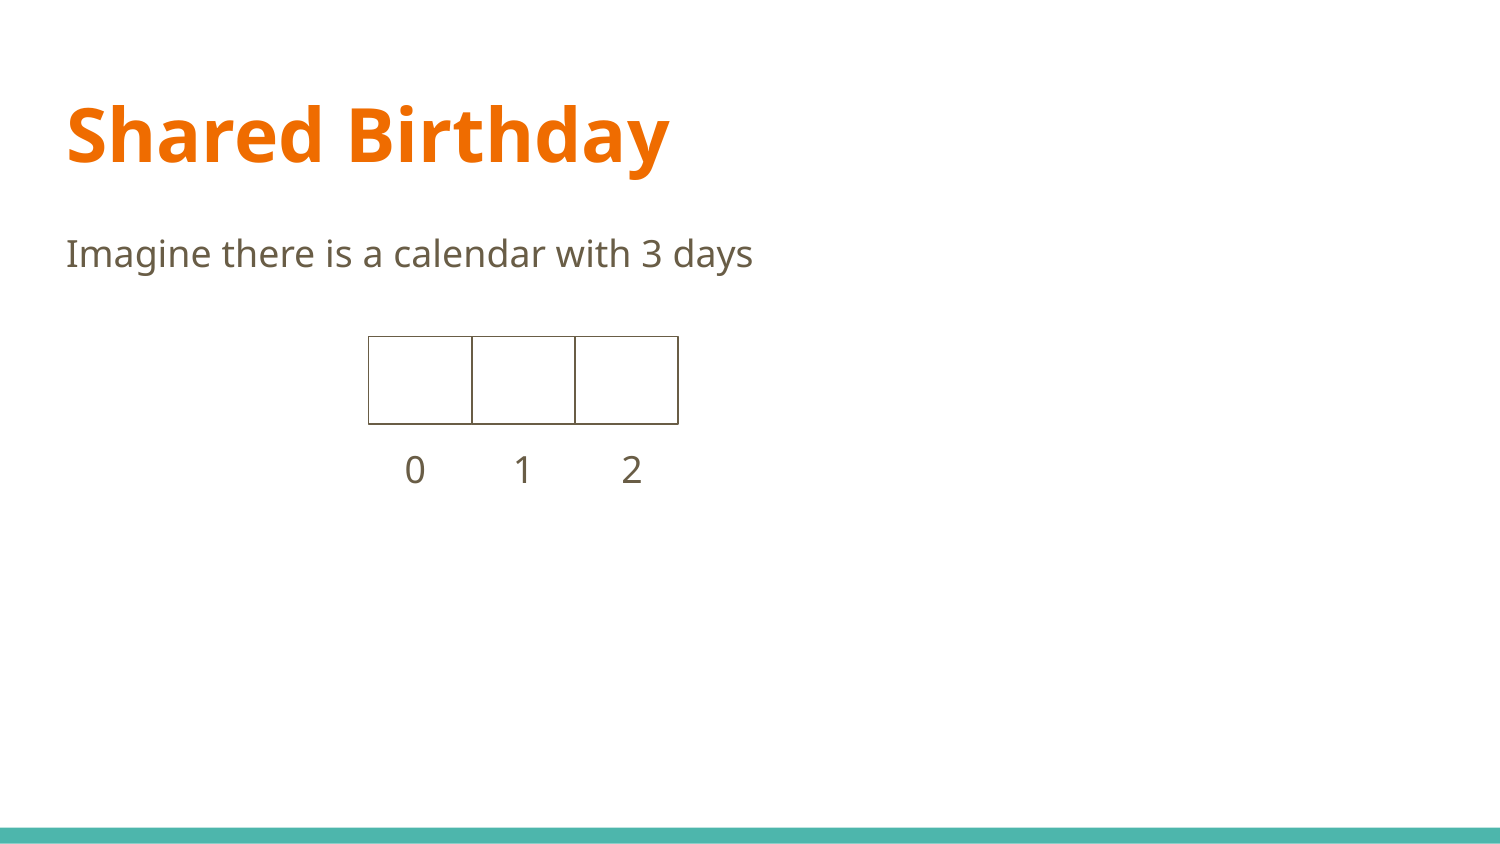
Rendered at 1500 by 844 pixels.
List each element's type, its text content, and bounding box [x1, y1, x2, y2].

list 0 [389, 424, 451, 492]
text_box [368, 336, 471, 424]
list 2 [606, 424, 668, 492]
title Shared Birthday [51, 72, 1449, 189]
text_box [471, 336, 574, 424]
list 1 [497, 424, 560, 492]
list Imagine there is a calendar with 3 days [51, 207, 1449, 750]
text_box [574, 336, 678, 424]
